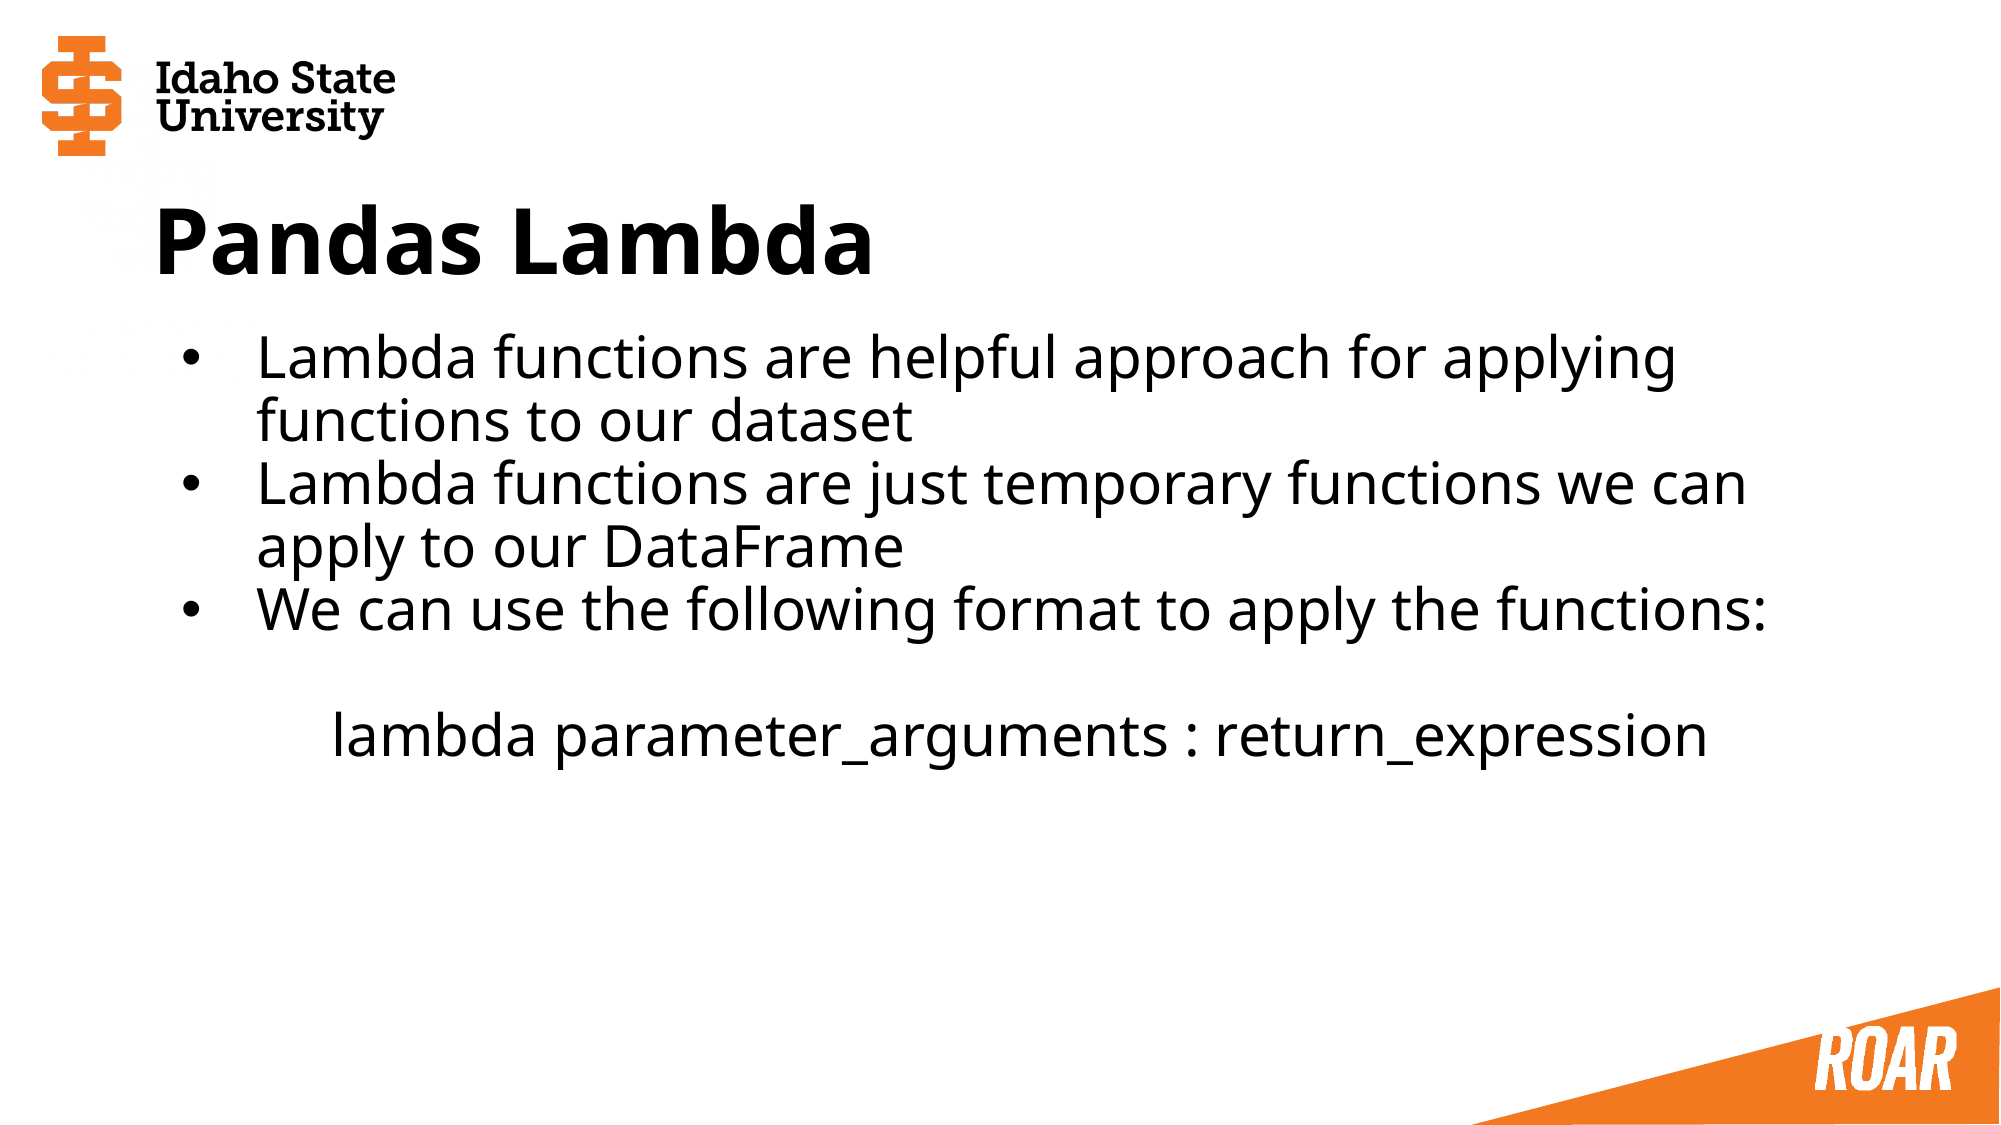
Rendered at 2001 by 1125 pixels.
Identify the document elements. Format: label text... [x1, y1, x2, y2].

picture [26, 36, 395, 408]
title Pandas Lambda [137, 187, 1863, 300]
list Lambda functions are helpful approach for applying functions to our dataset Lambda functions are just temporary functions we can apply to our DataFrame We can use the following format to apply the functions: lambda parameter_arguments : return_expression [137, 320, 1875, 988]
picture [1807, 1022, 1964, 1094]
